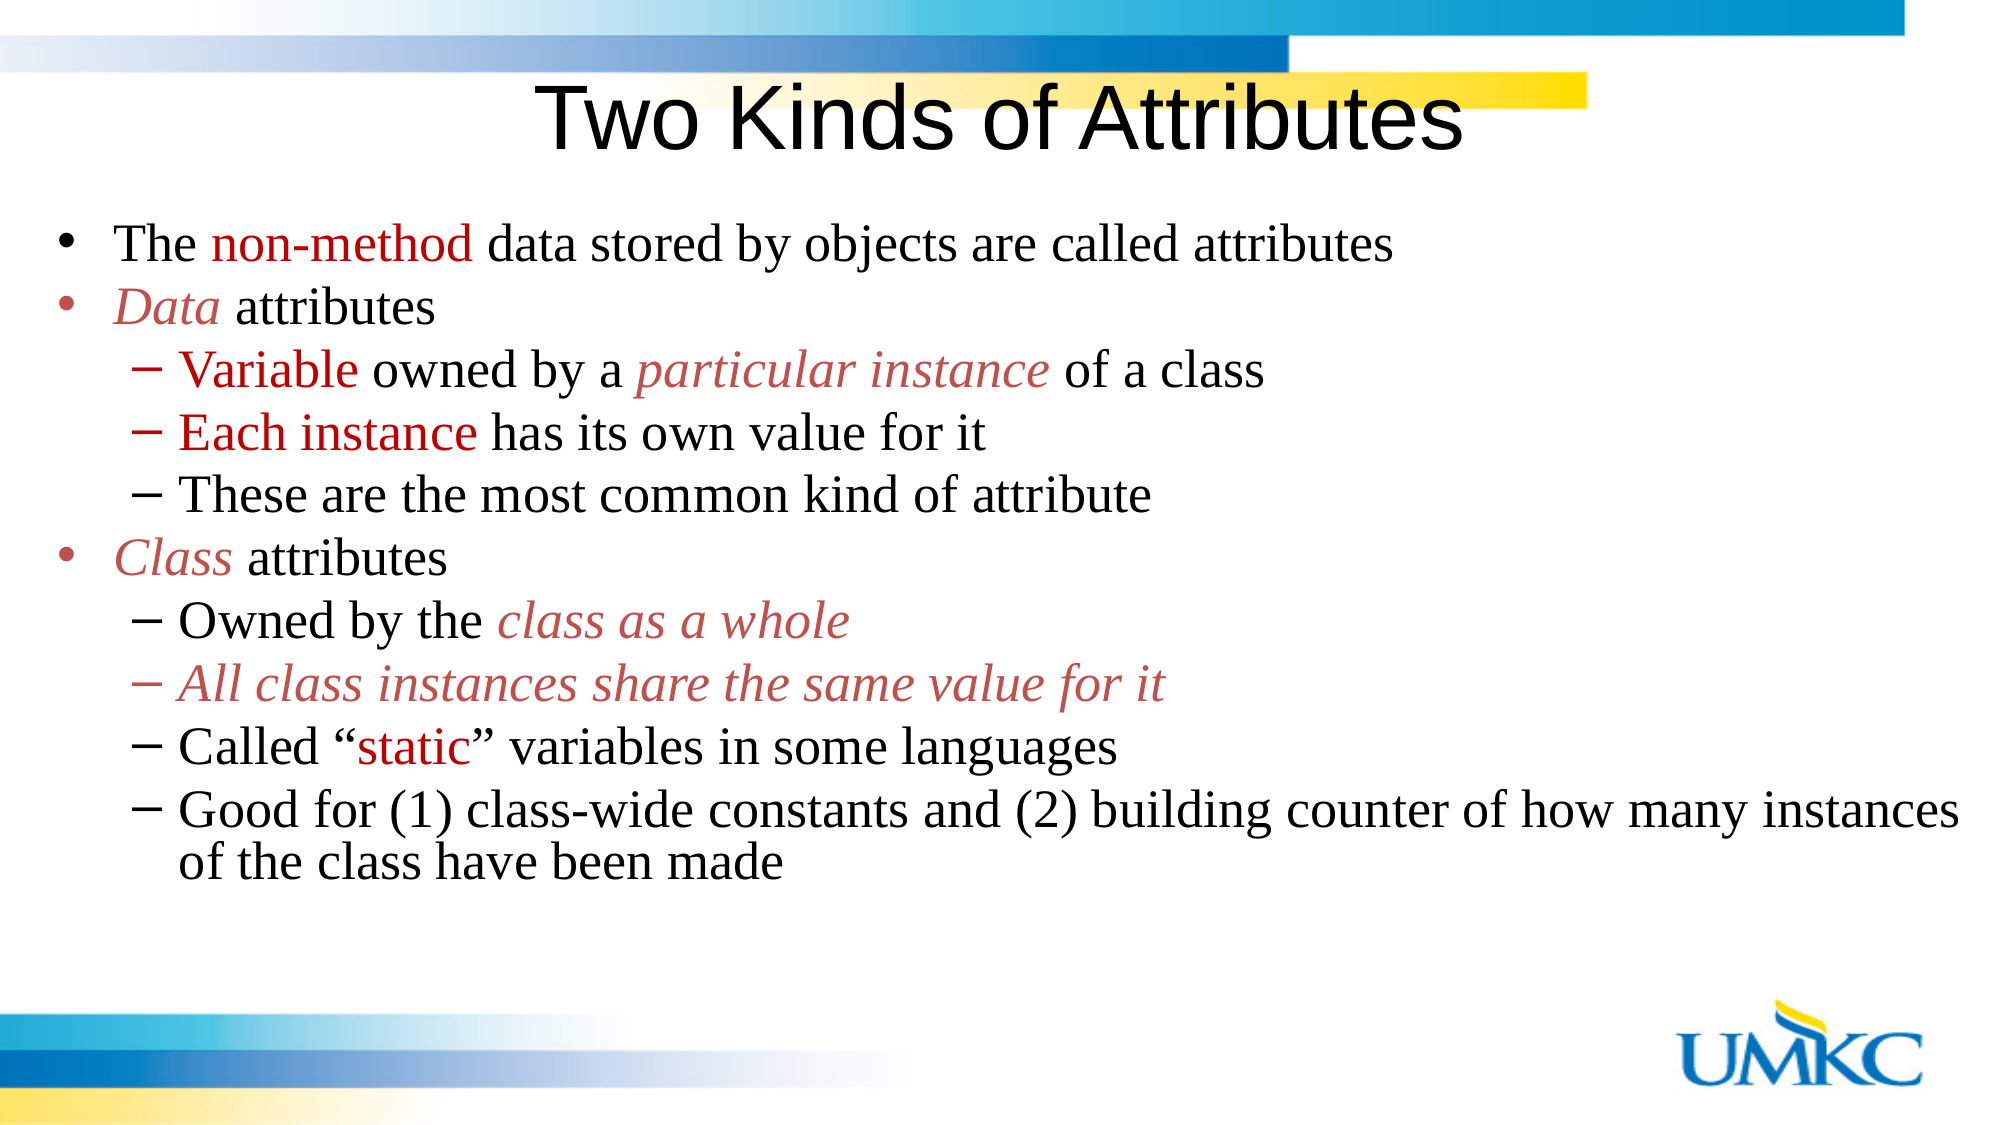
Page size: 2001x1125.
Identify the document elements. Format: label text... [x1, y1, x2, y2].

picture [0, 0, 2001, 1125]
list The non-method data stored by objects are called attributes Data attributes Variable owned by a particular instance of a class Each instance has its own value for it These are the most common kind of attribute Class attributes Owned by the class as a whole All class instances share the same value for it Called “static” variables in some languages Good for (1) class-wide constants and (2) building counter of how many instances of the class have been made [41, 212, 1982, 1088]
title Two Kinds of Attributes [99, 45, 1900, 180]
